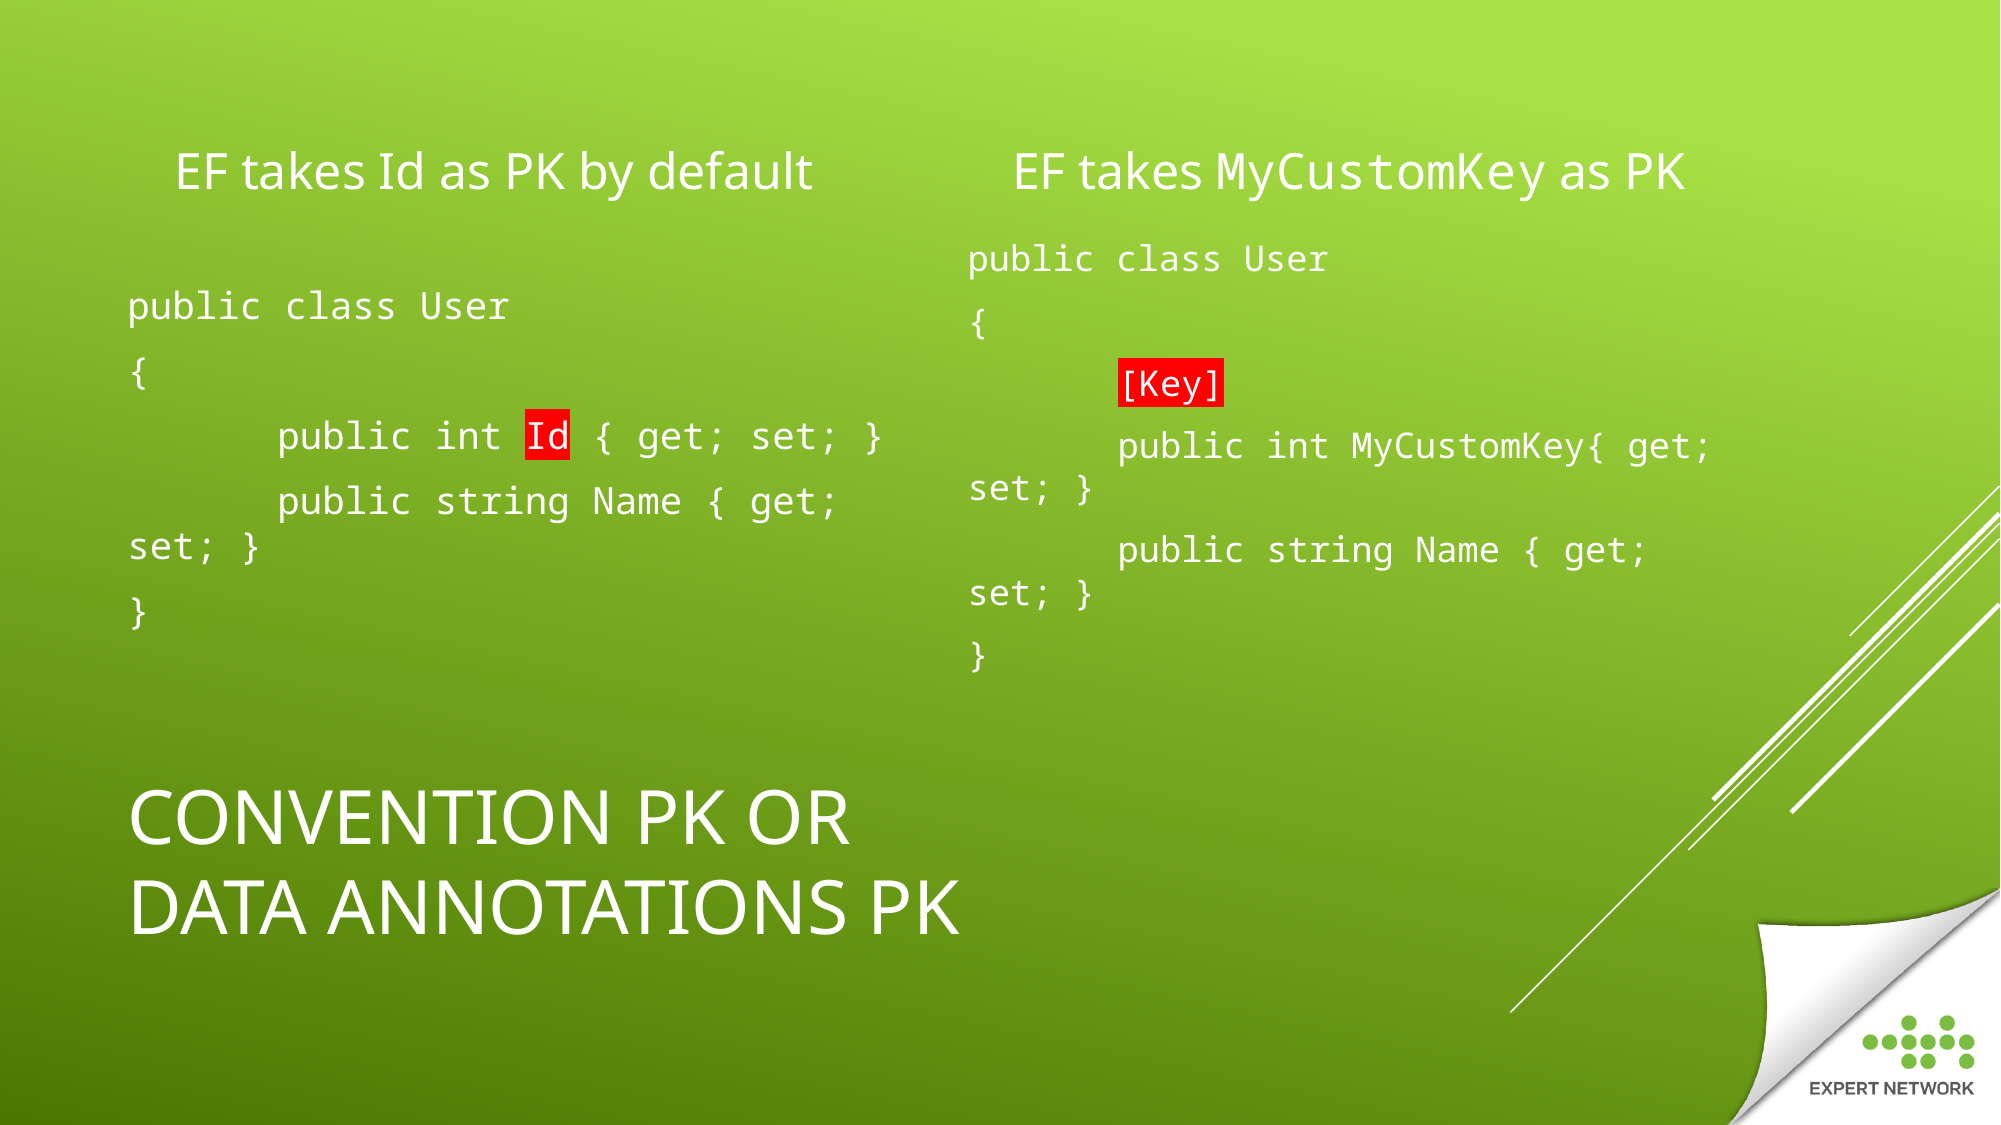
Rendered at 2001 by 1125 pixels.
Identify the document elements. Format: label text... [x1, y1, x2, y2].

list EF takes MyCustomKey as PK [997, 112, 1763, 207]
picture [1727, 888, 2000, 1125]
list EF takes Id as PK by default [159, 112, 923, 207]
title CONVENTION PK OR DATA ANNOTATIONS PK [112, 736, 1513, 984]
list public class User { [Key] public int MyCustomKey{ get; set; } public string Name { get; set; } } [952, 207, 1762, 705]
list public class User { public int Id { get; set; } public string Name { get; set; } } [112, 208, 923, 706]
